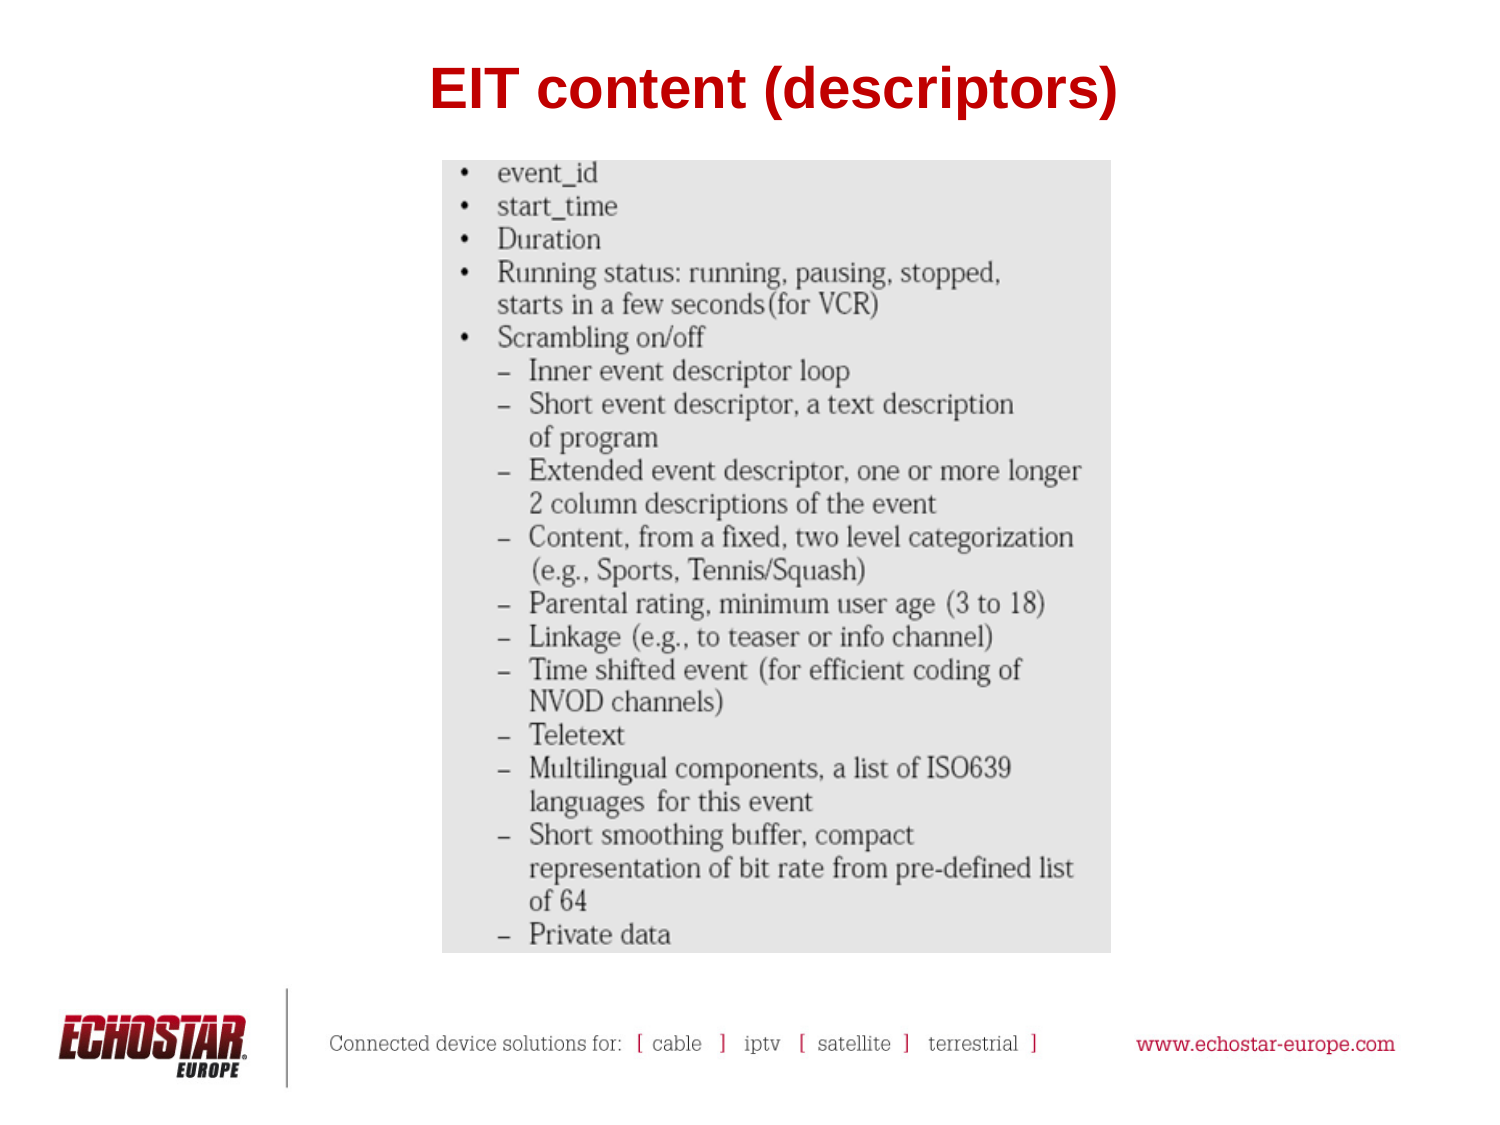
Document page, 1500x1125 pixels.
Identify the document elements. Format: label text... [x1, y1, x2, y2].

picture [0, 963, 1500, 1125]
text_box EIT content (descriptors) [99, 42, 1450, 147]
picture [442, 160, 1111, 953]
title [75, 45, 1425, 149]
